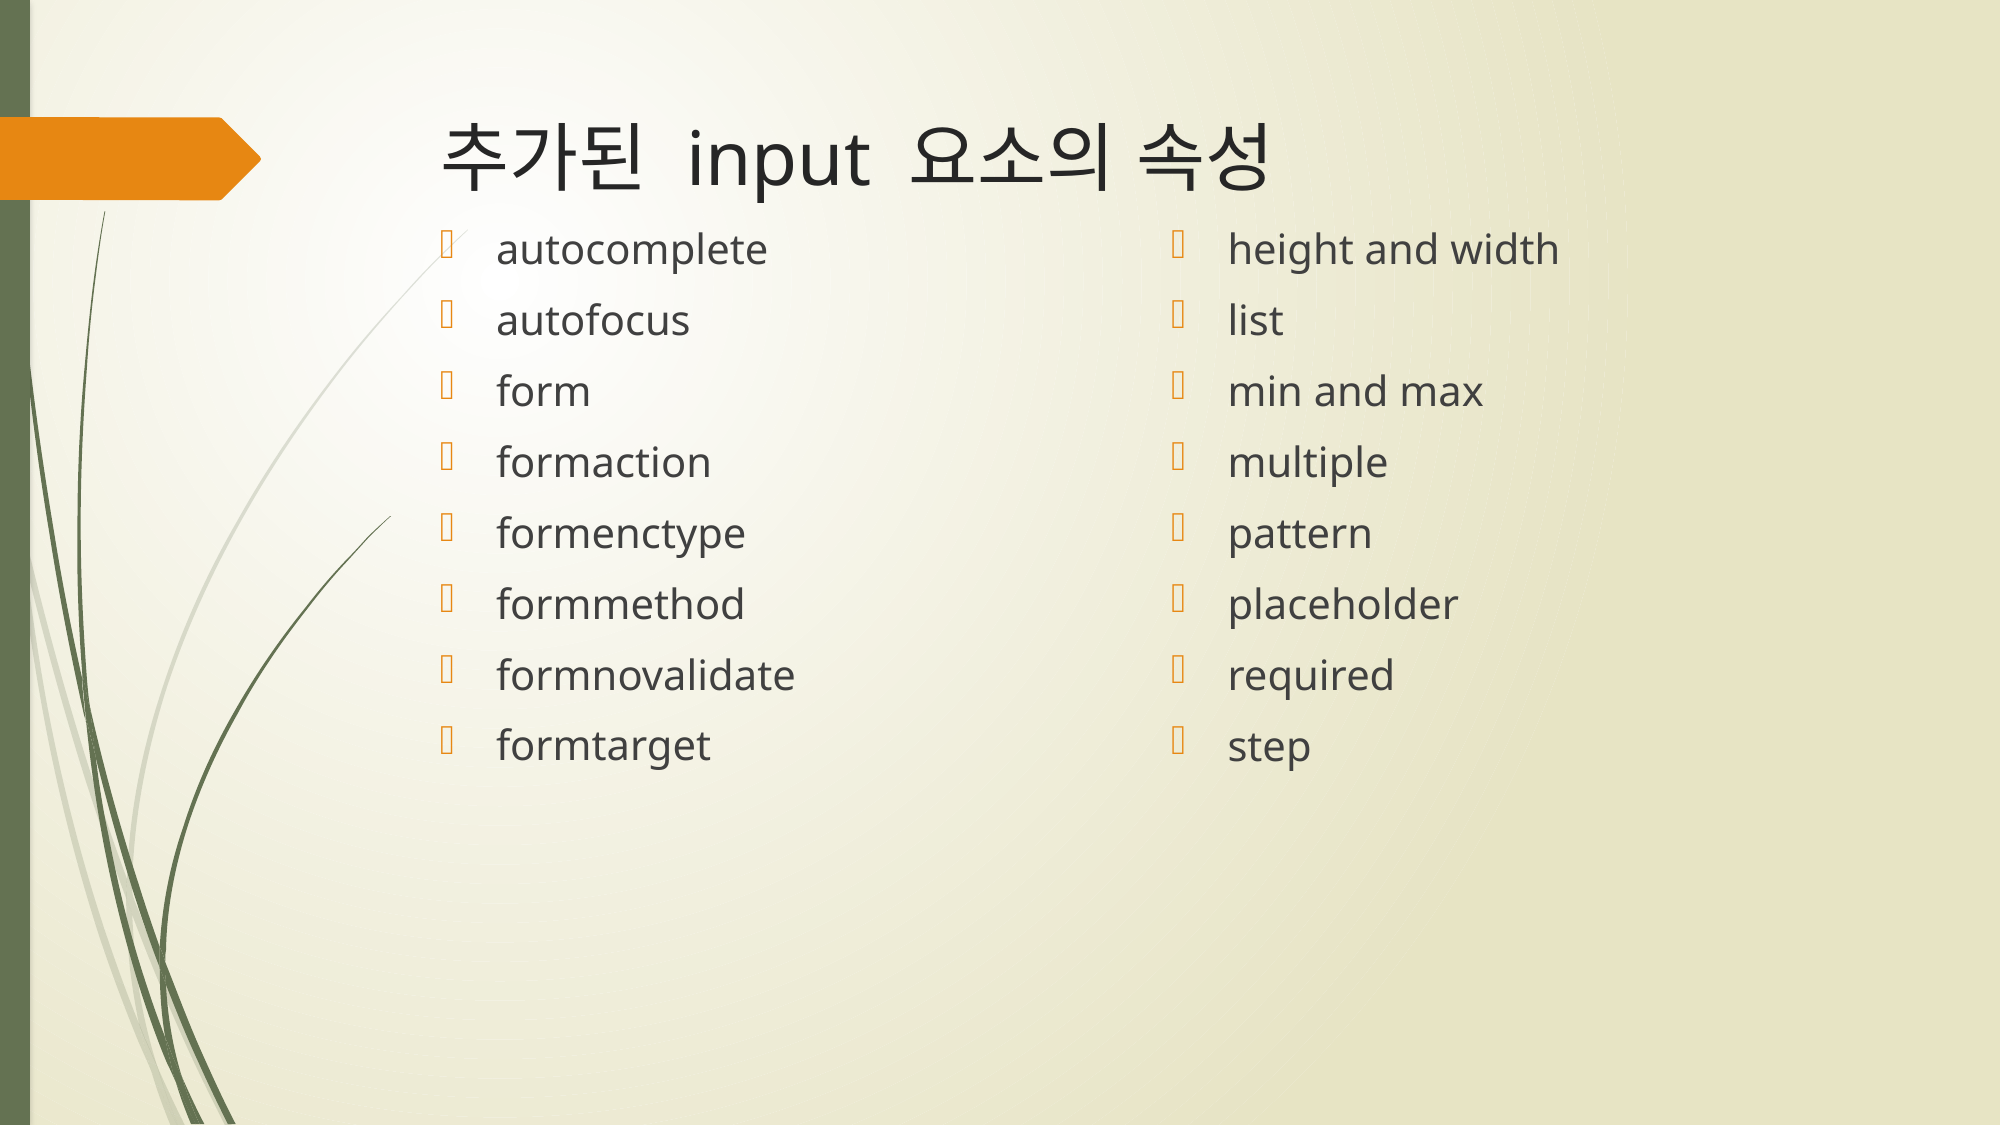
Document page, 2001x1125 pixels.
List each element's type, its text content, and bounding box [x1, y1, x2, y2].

title 추가된 input 요소의 속성 [425, 102, 1888, 313]
list autocomplete autofocus form formaction formenctype formmethod formnovalidate formtarget [424, 215, 1067, 970]
text_box height and width list min and max multiple pattern placeholder required step [1156, 215, 1799, 970]
